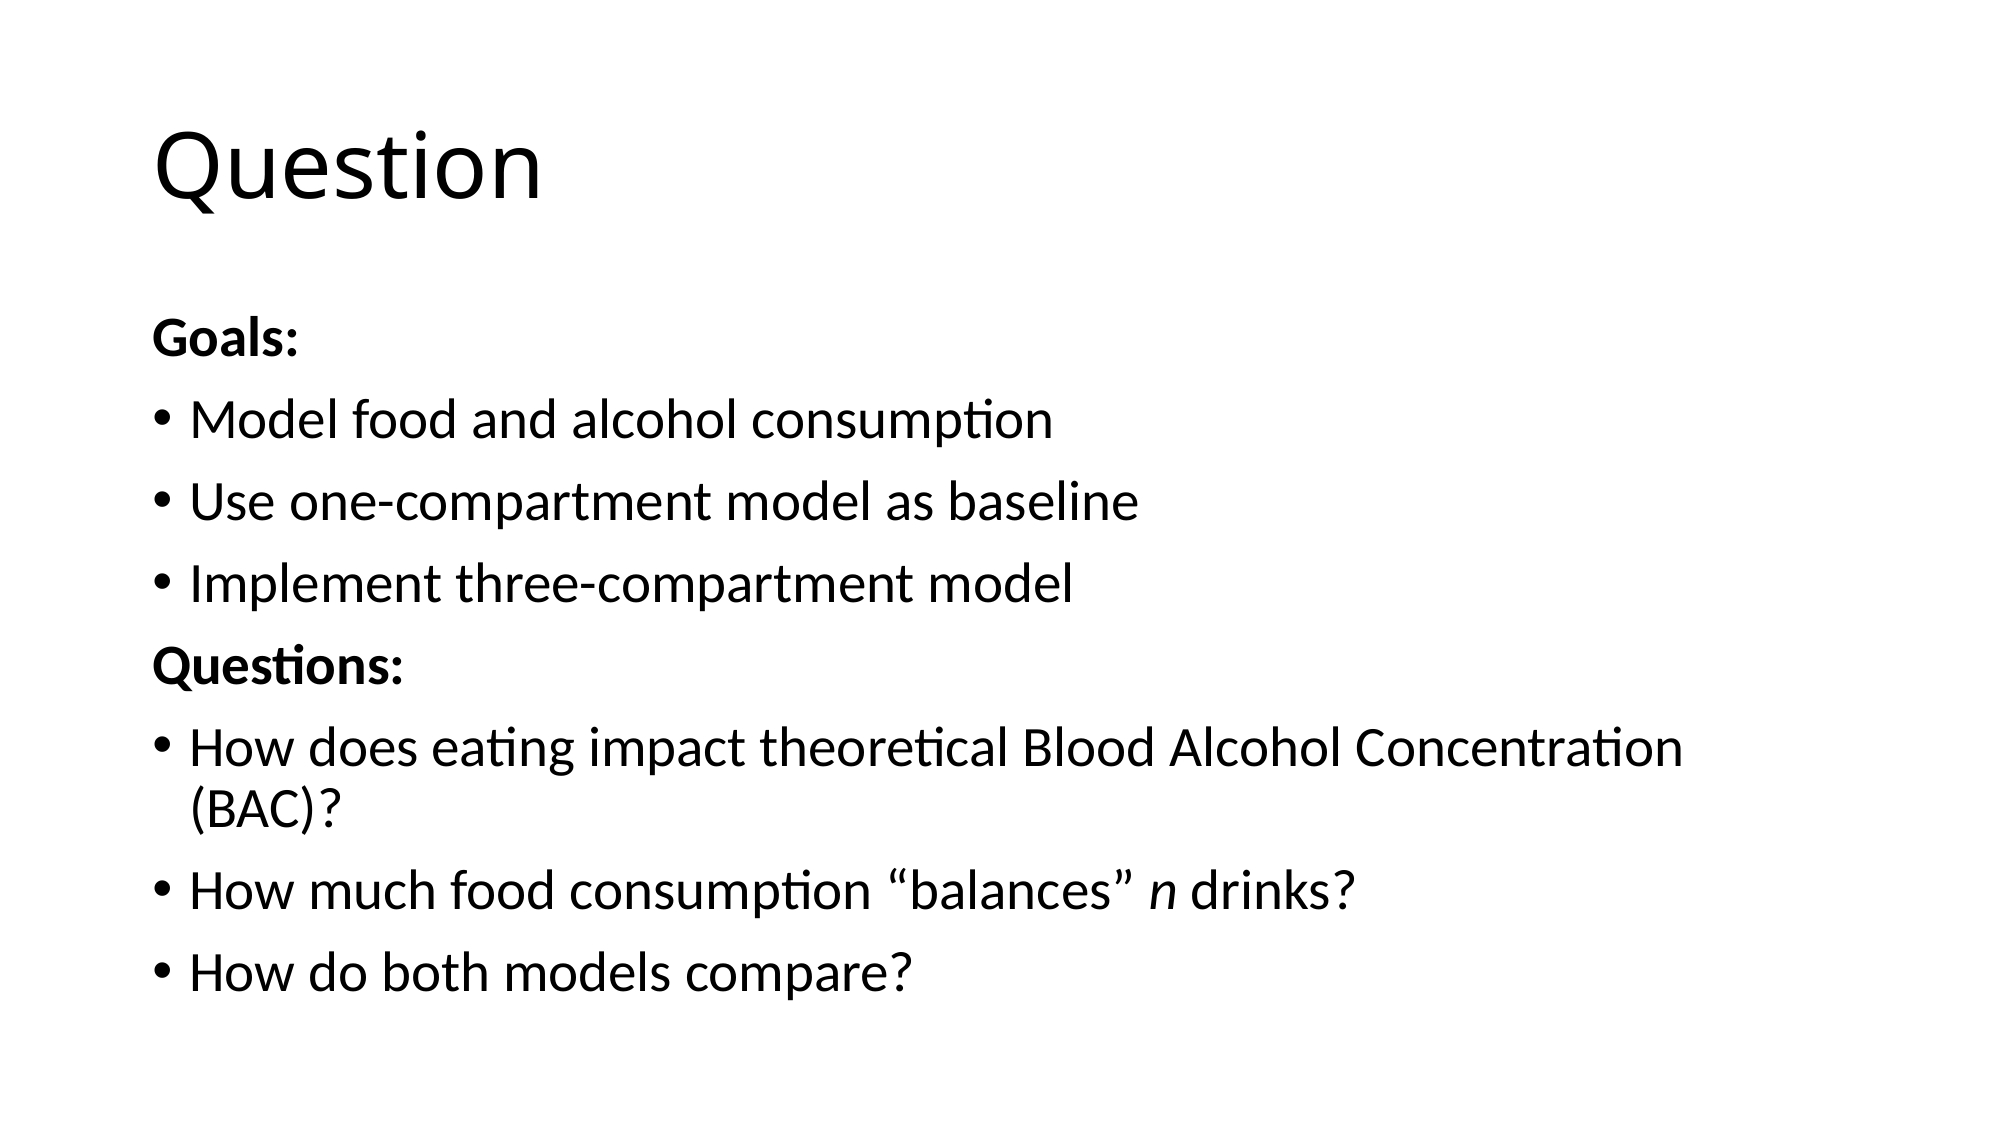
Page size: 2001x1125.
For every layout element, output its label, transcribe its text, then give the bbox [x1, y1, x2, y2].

title Question [137, 59, 1863, 278]
list Goals: Model food and alcohol consumption Use one-compartment model as baseline Implement three-compartment model Questions: How does eating impact theoretical Blood Alcohol Concentration (BAC)? How much food consumption “balances” n drinks? How do both models compare? [137, 299, 1863, 1014]
